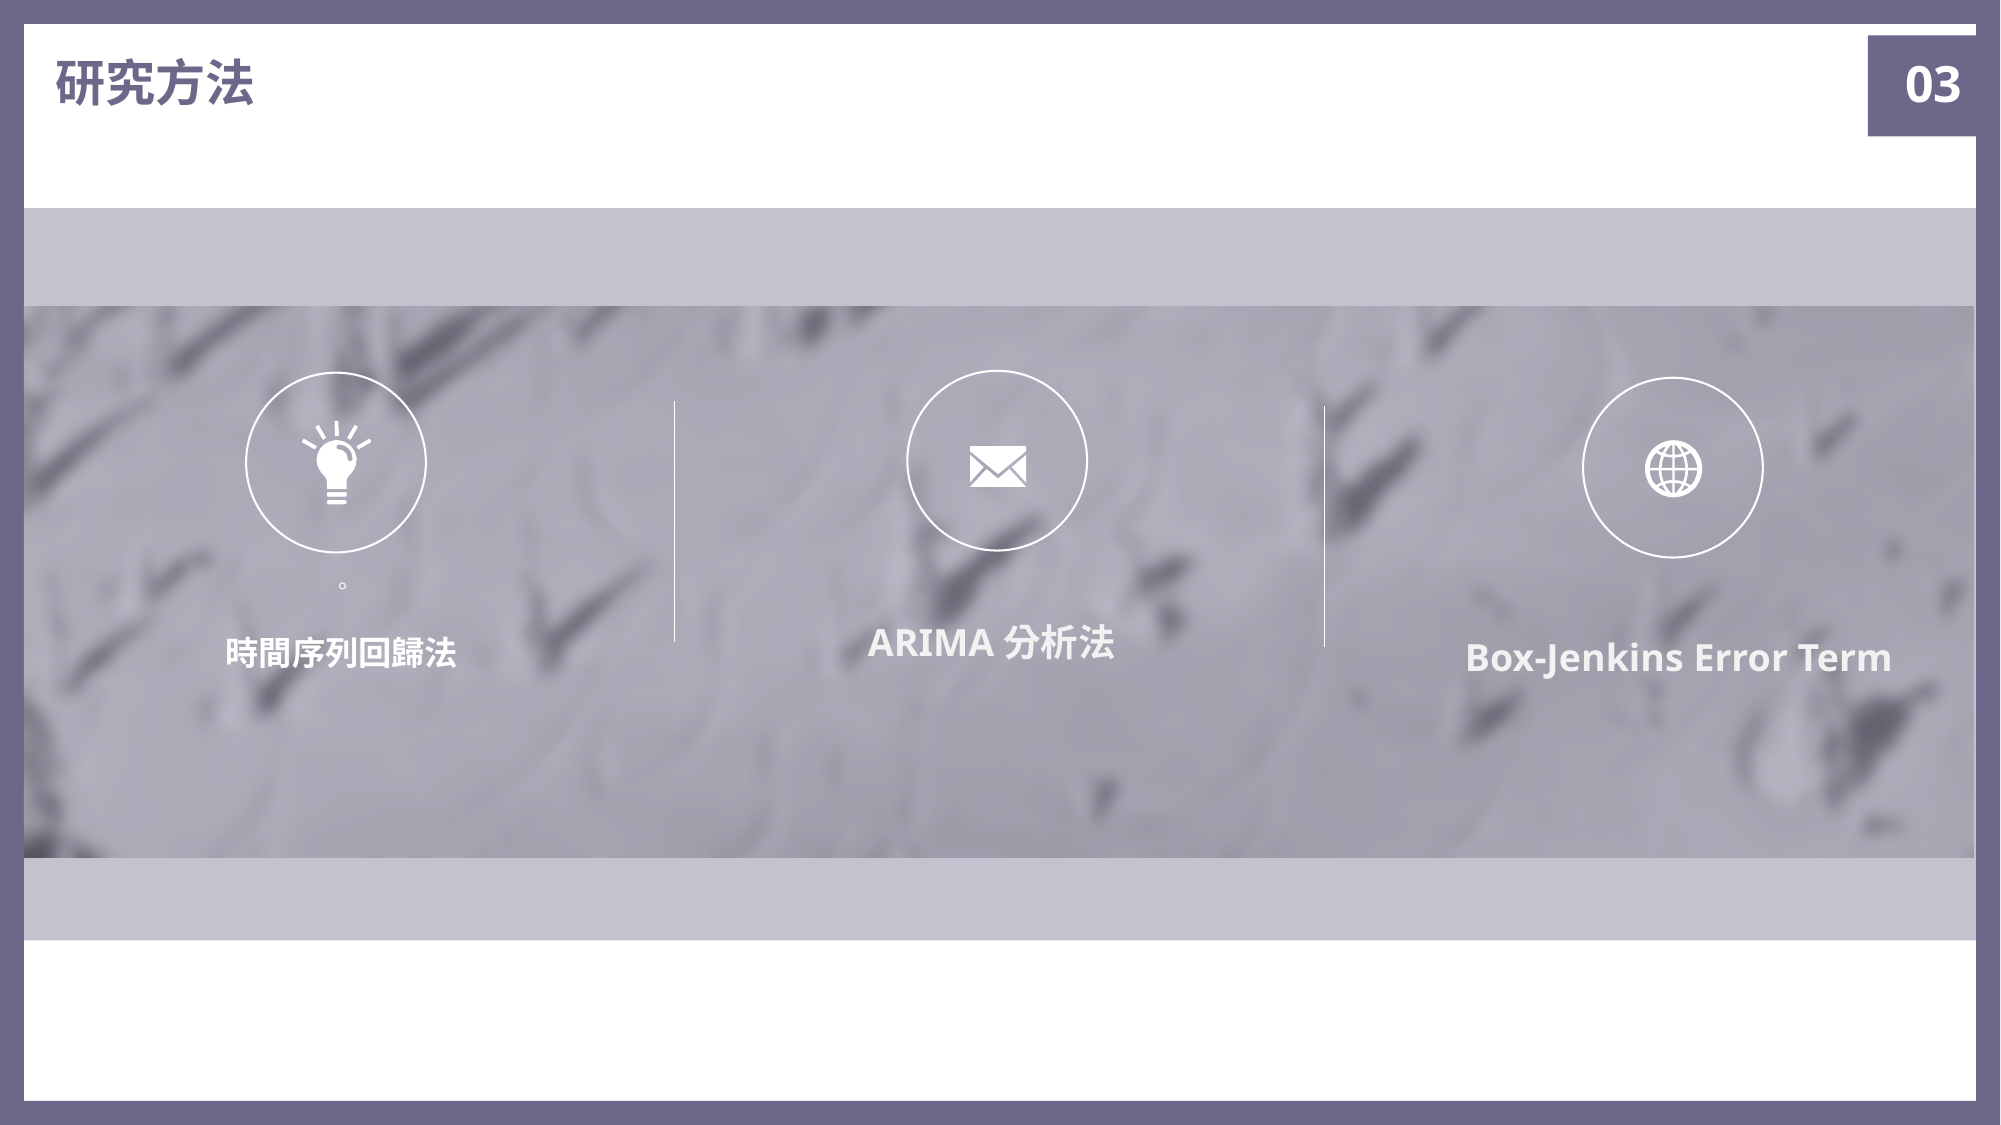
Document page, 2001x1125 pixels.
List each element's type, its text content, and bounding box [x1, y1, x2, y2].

list 研究方法 [40, 41, 910, 130]
list 03 [1867, 35, 2000, 137]
picture [23, 306, 1974, 858]
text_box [907, 370, 1088, 551]
text_box [0, 207, 2000, 941]
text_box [246, 372, 426, 553]
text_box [1582, 377, 1763, 558]
